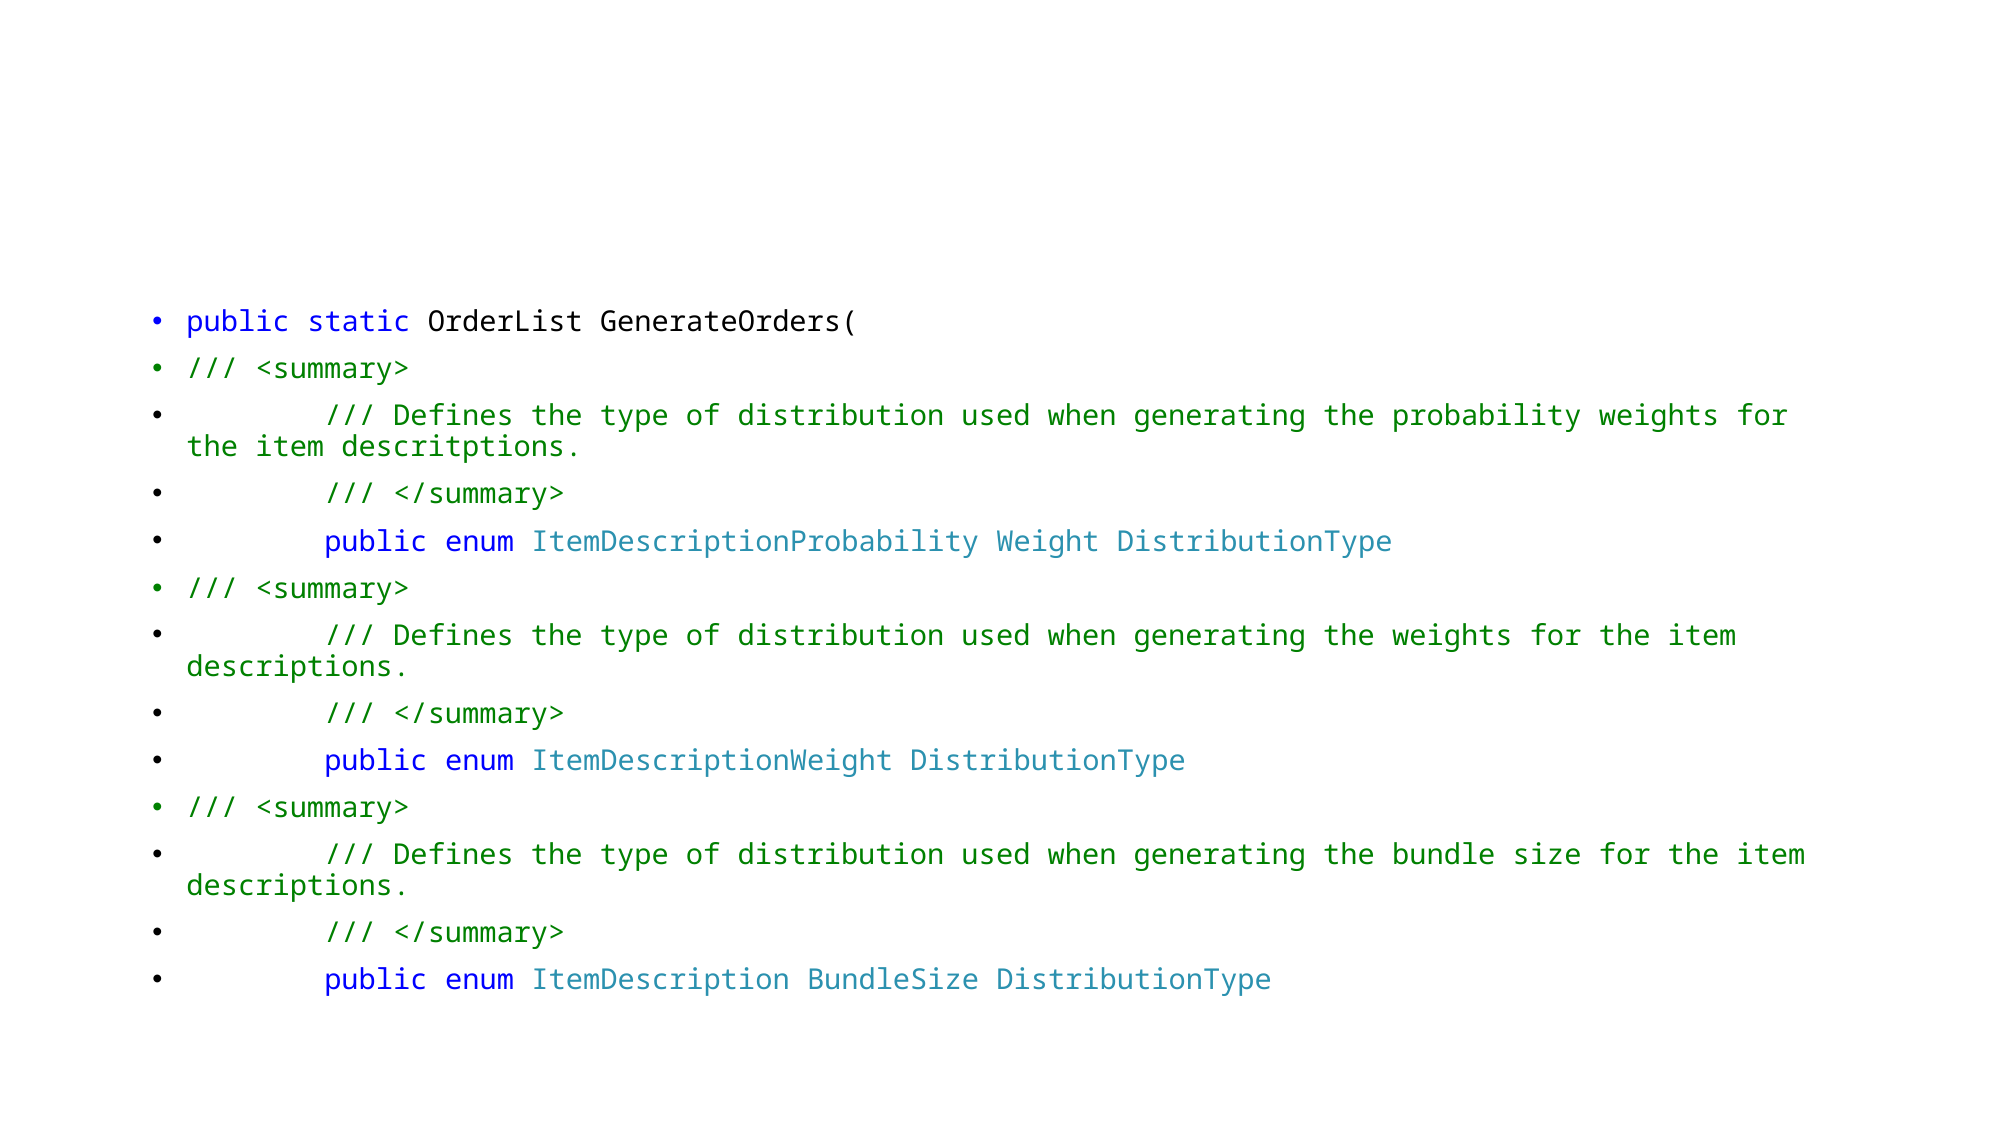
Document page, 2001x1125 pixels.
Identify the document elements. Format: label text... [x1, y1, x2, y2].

list public static OrderList GenerateOrders( /// <summary> /// Defines the type of distribution used when generating the probability weights for the item descritptions. /// </summary> public enum ItemDescriptionProbability Weight DistributionType /// <summary> /// Defines the type of distribution used when generating the weights for the item descriptions. /// </summary> public enum ItemDescriptionWeight DistributionType /// <summary> /// Defines the type of distribution used when generating the bundle size for the item descriptions. /// </summary> public enum ItemDescription BundleSize DistributionType [137, 299, 1863, 1014]
